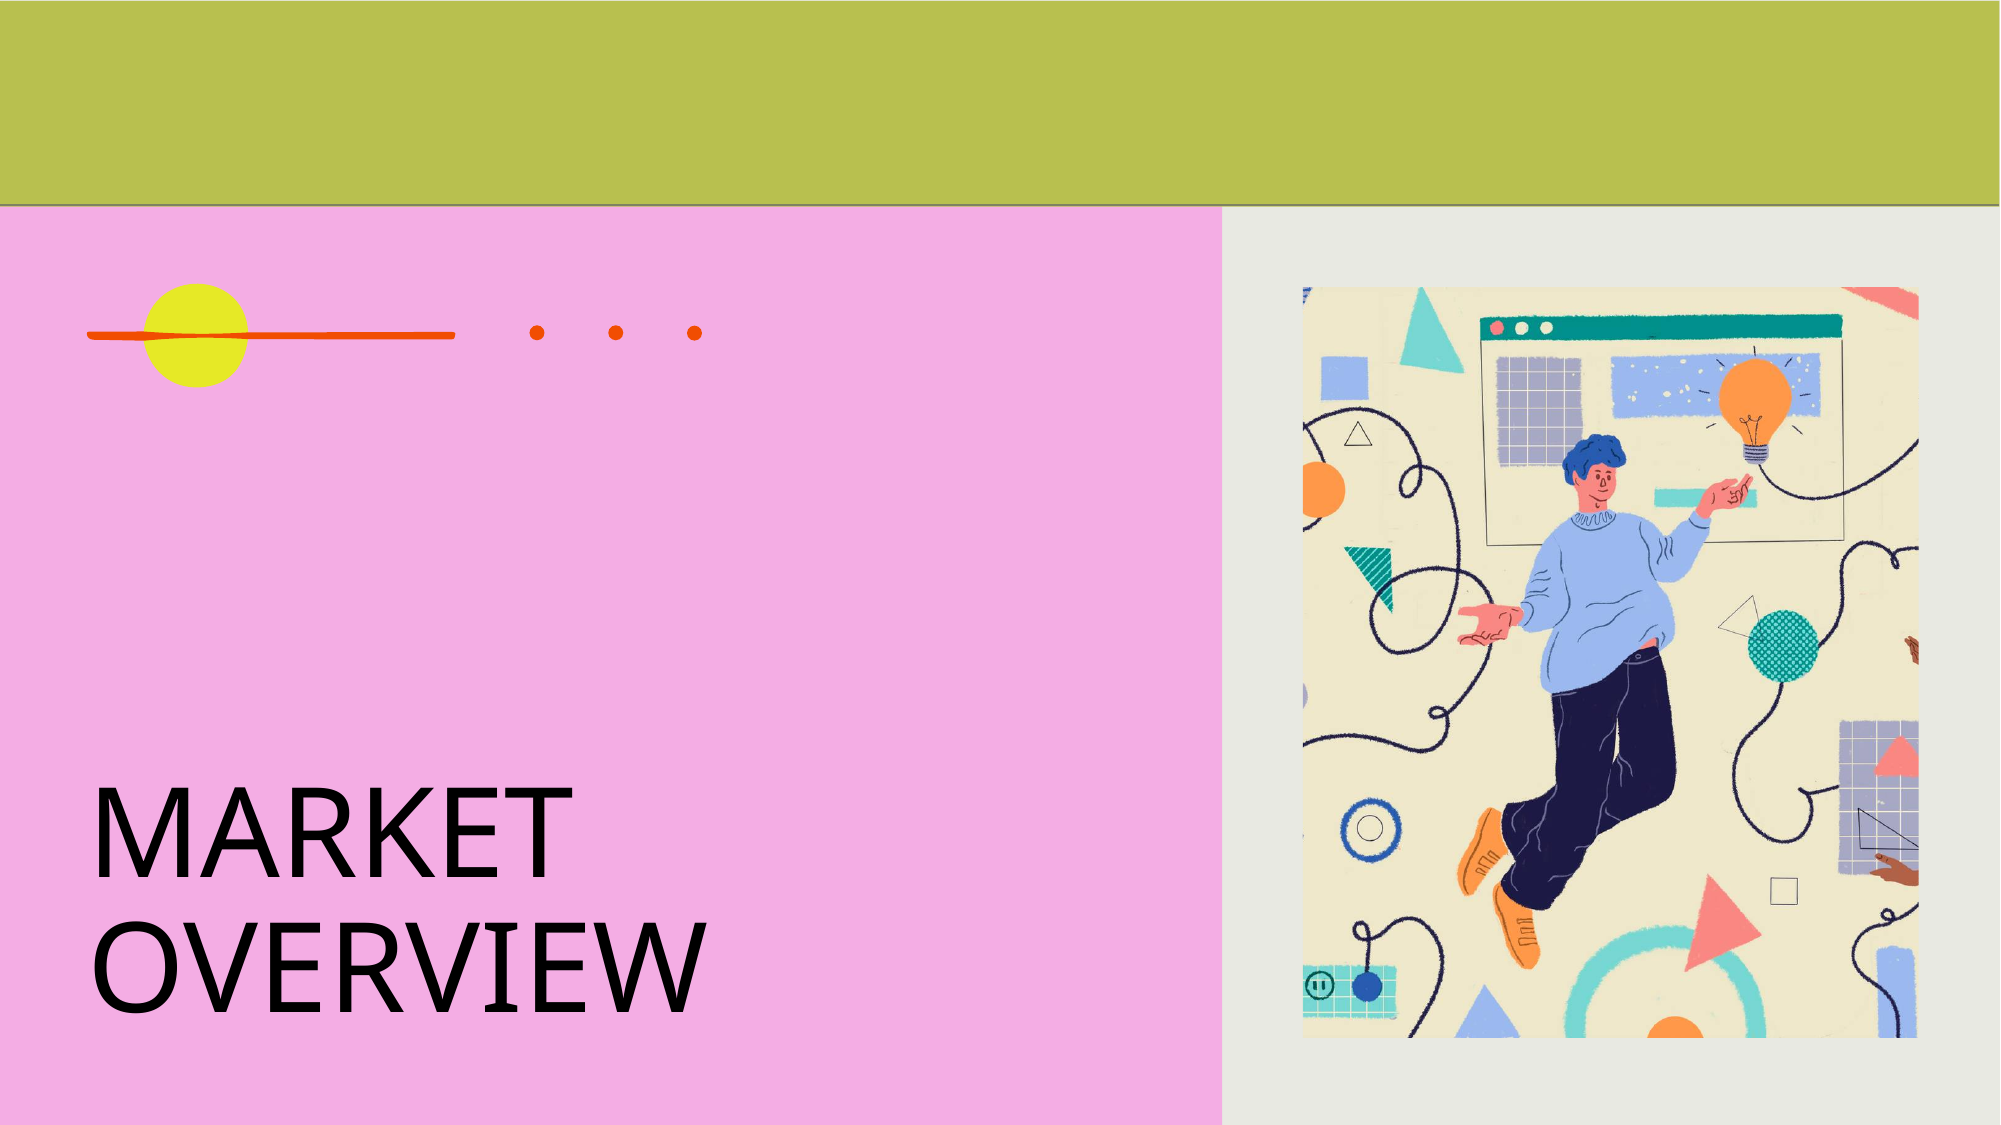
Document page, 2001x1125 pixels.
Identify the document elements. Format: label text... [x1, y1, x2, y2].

title MARKET OVERVIEW [86, 409, 1148, 1040]
picture [1302, 287, 1919, 1038]
